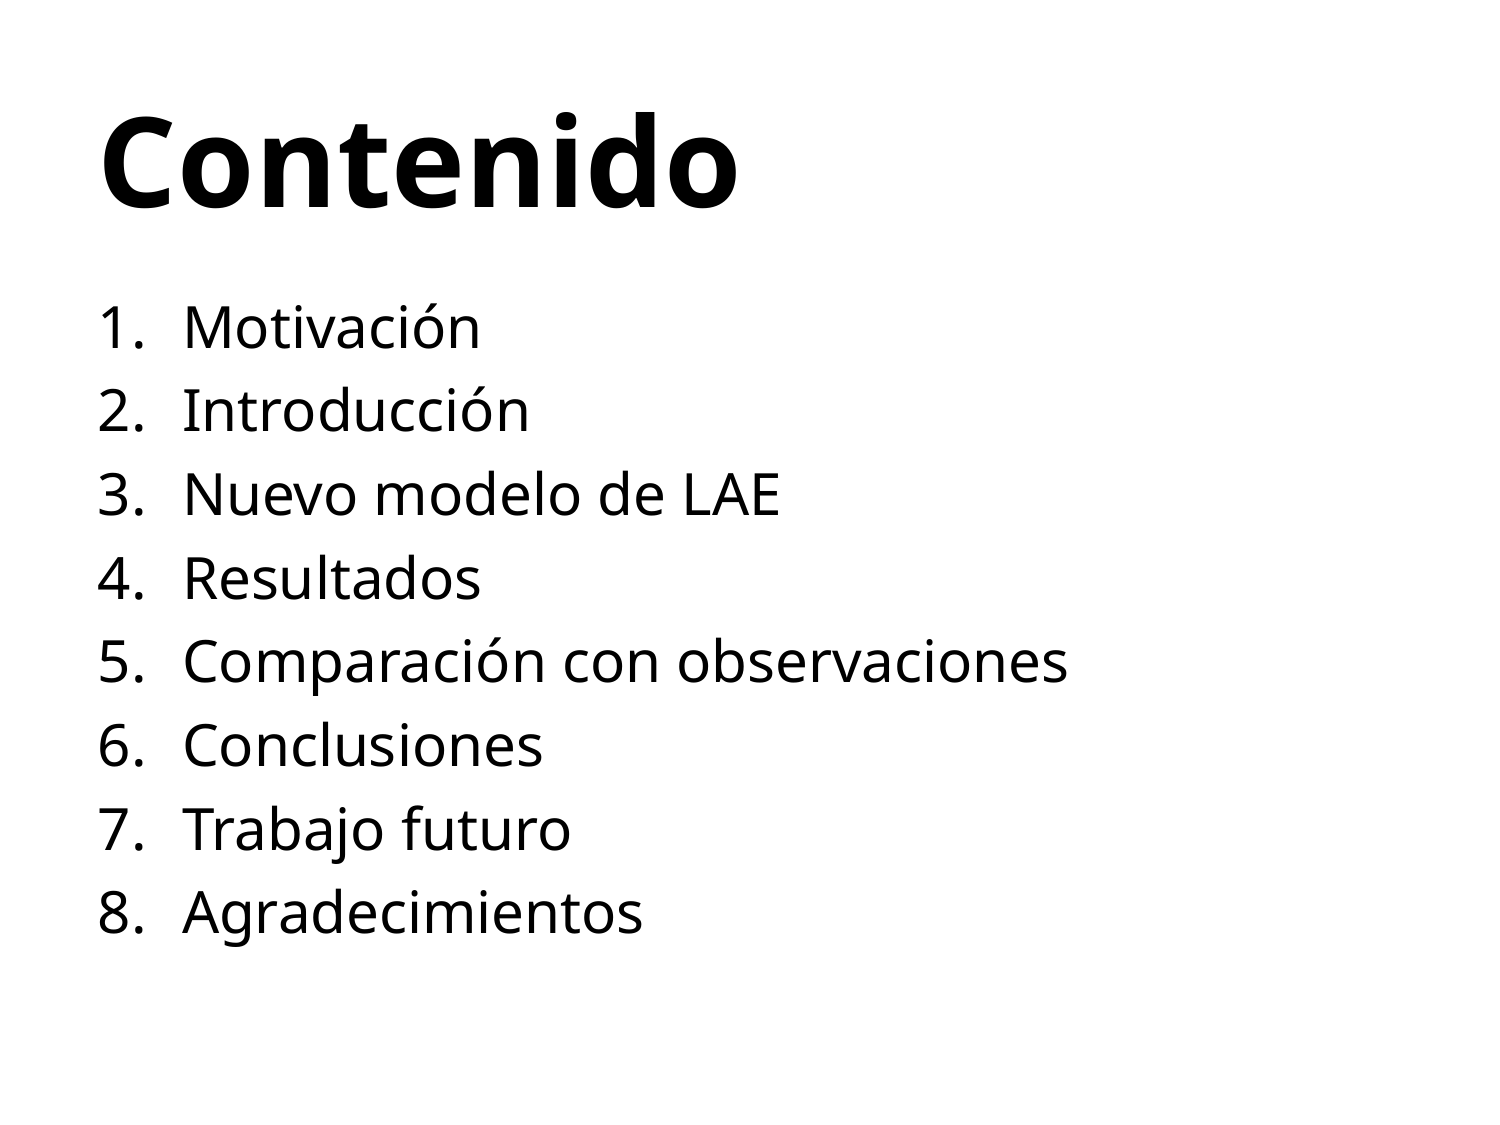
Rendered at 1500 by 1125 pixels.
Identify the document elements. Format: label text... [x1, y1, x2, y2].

list Motivación Introducción Nuevo modelo de LAE Resultados Comparación con observaciones Conclusiones Trabajo futuro Agradecimientos [82, 290, 1418, 1078]
text_box Contenido [82, 74, 1418, 240]
